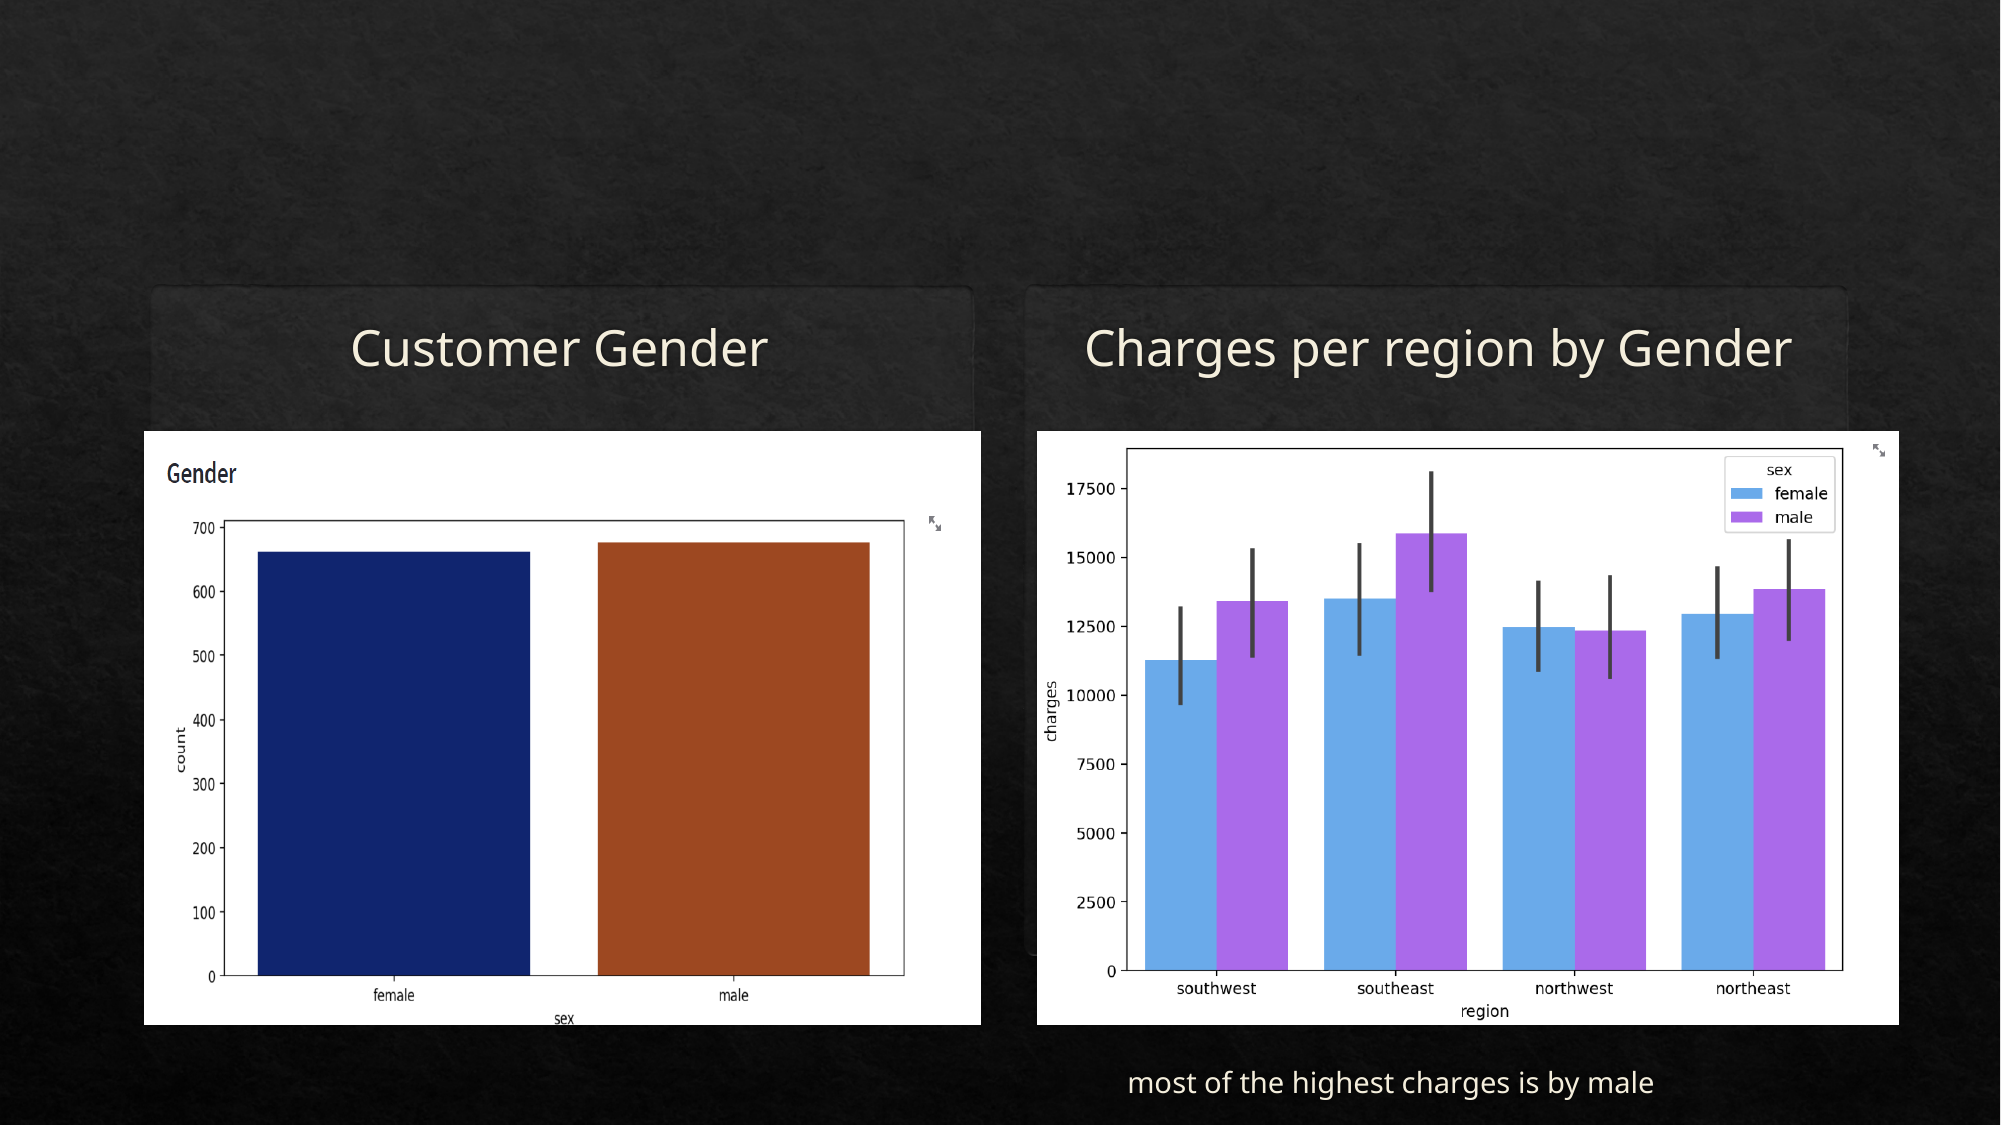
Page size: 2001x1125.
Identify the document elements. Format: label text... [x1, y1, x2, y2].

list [1037, 431, 1900, 1026]
picture [149, 284, 975, 431]
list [144, 431, 981, 1026]
text_box most of the highest charges is by male [999, 993, 1784, 1107]
list Charges per region by Gender [1046, 270, 1831, 385]
picture [1023, 284, 1849, 957]
list Customer Gender [169, 270, 951, 385]
